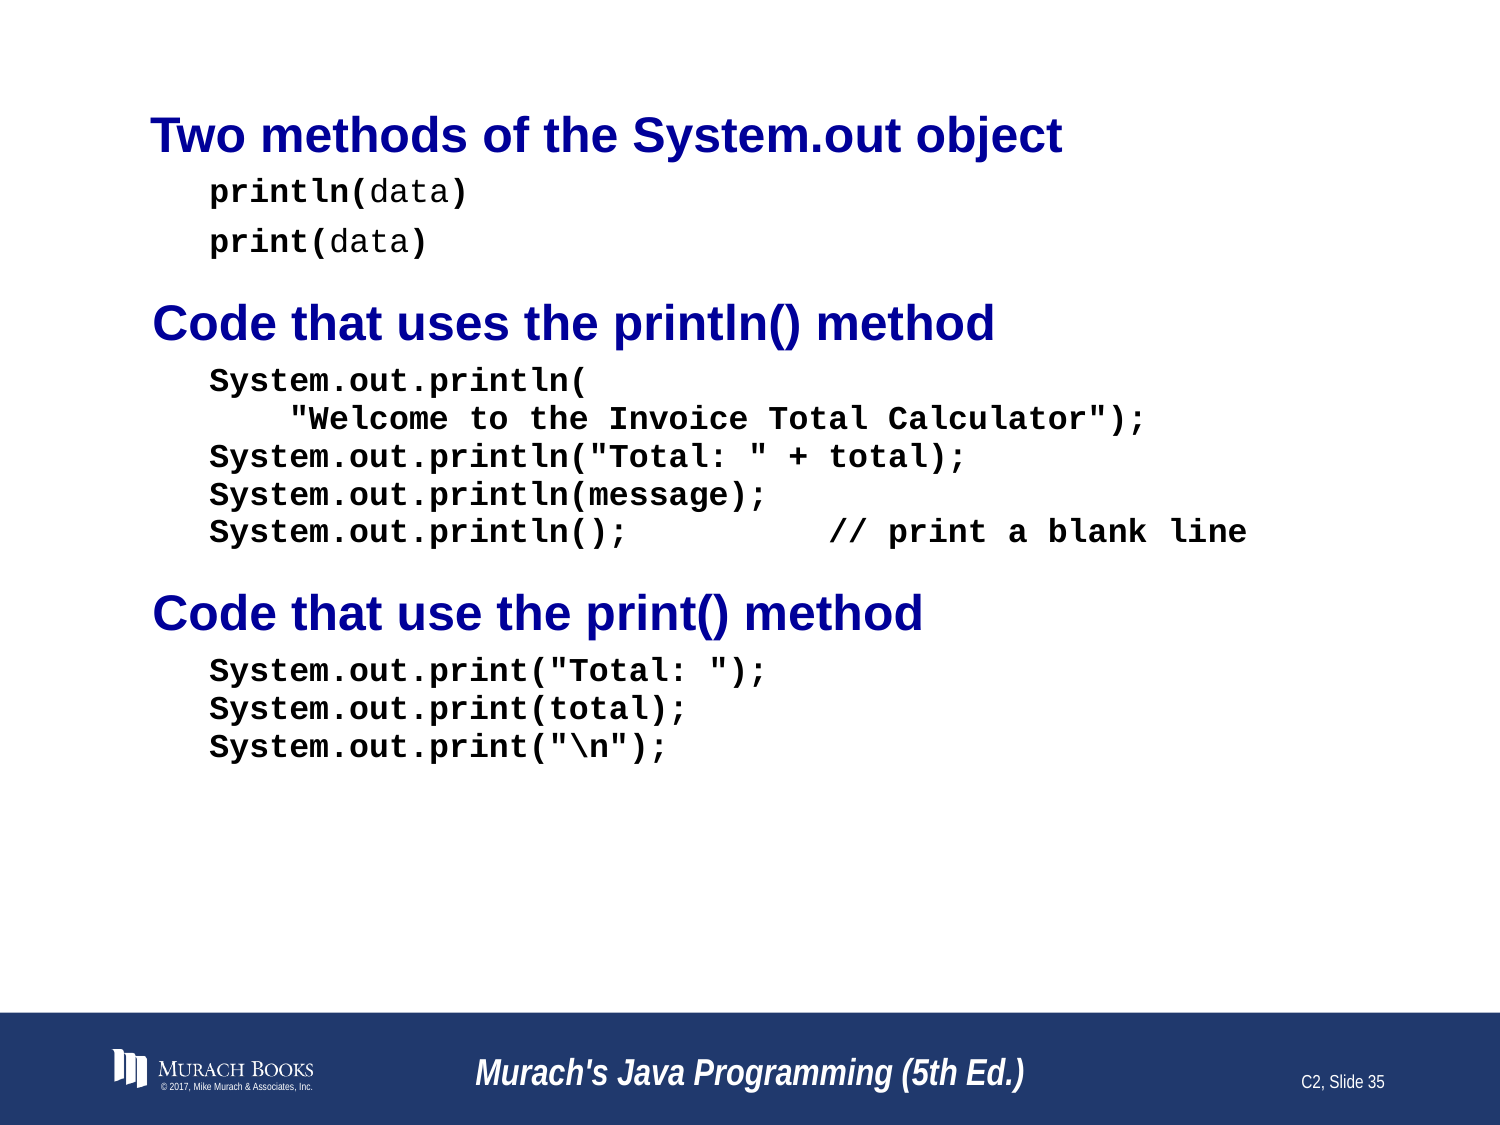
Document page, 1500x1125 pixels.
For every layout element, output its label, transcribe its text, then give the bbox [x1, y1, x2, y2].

title Two methods of the System.out object [150, 102, 1350, 164]
slide_number C2, Slide 35 [1087, 1025, 1400, 1100]
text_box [152, 174, 1351, 768]
slide_number Murach's Java Programming (5th Ed.) [463, 1025, 1050, 1100]
footer © 2017, Mike Murach & Associates, Inc. [12, 1025, 463, 1100]
